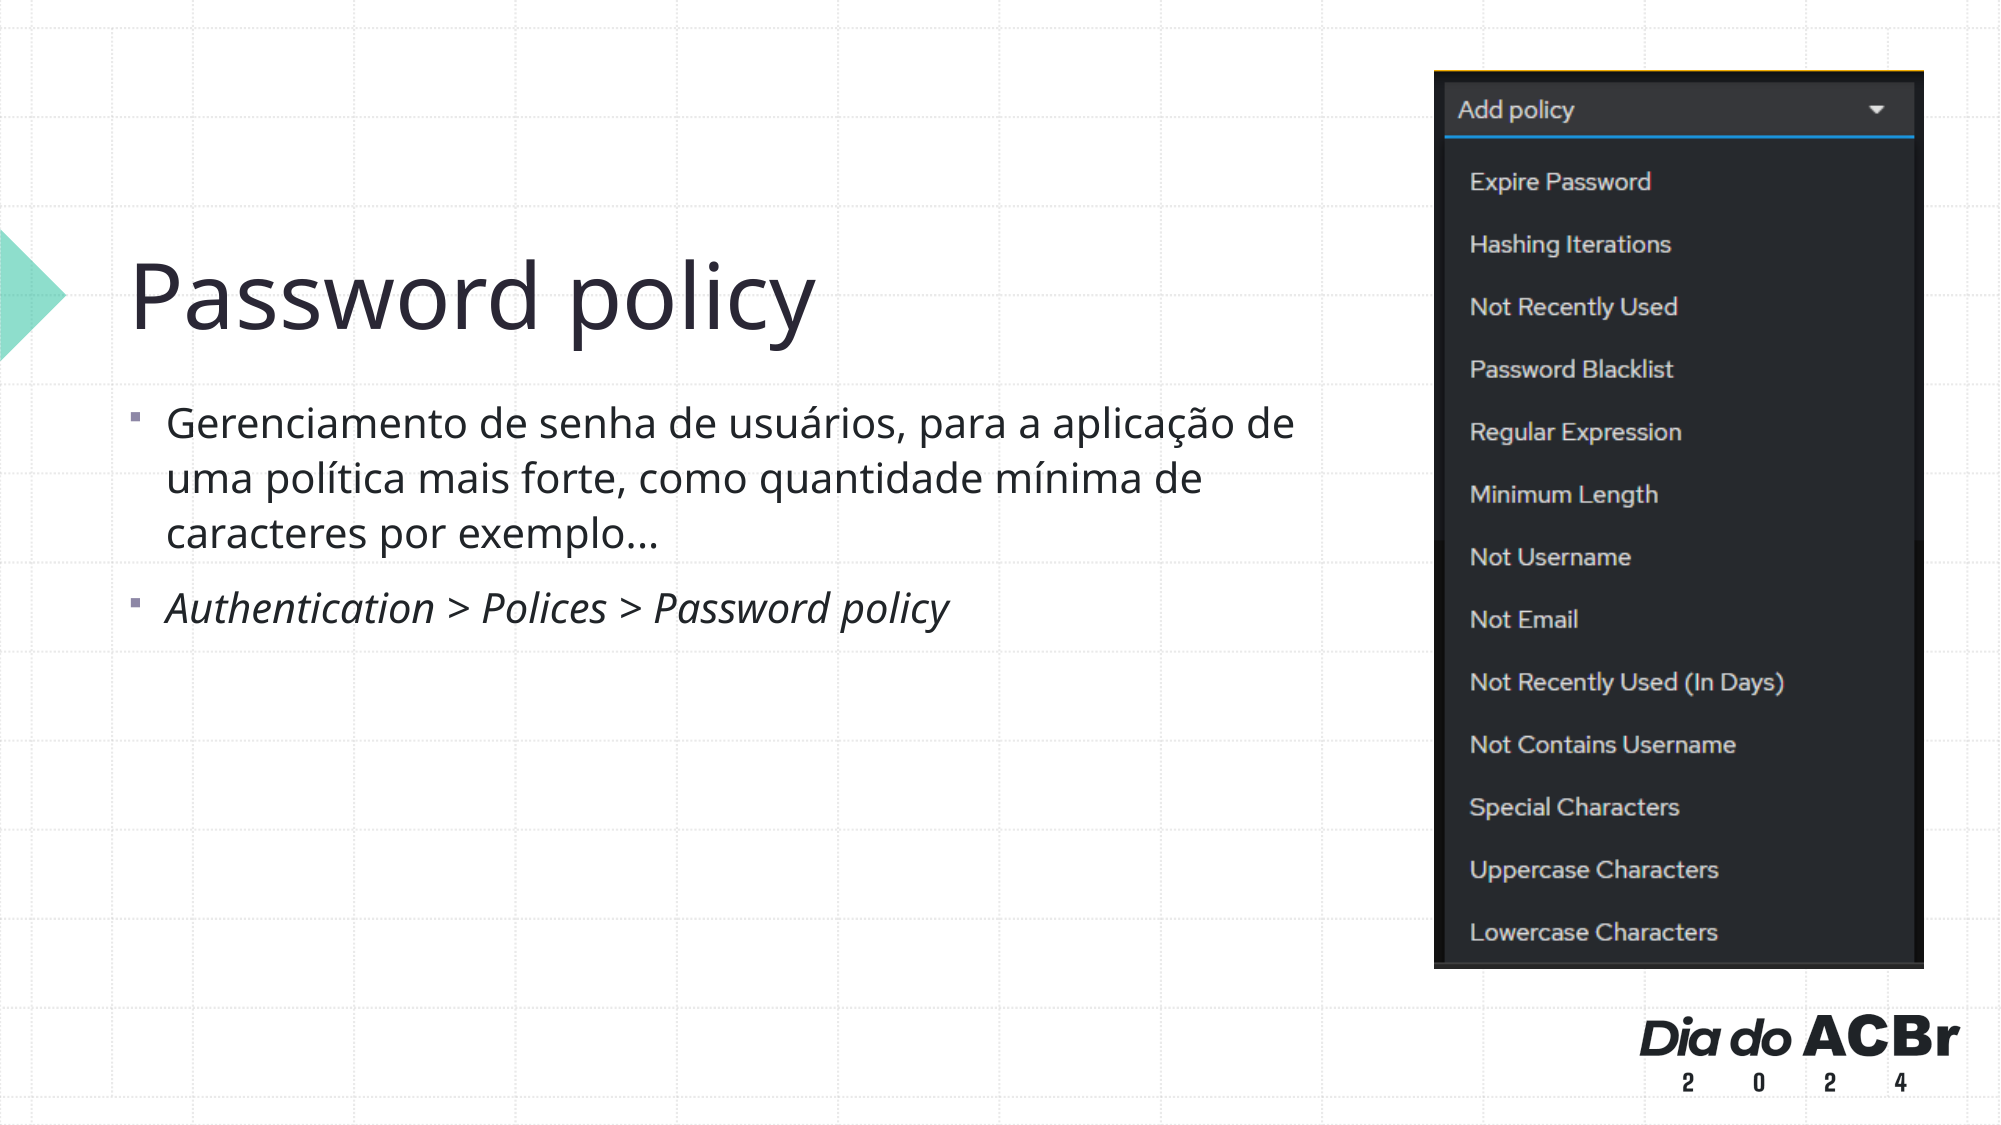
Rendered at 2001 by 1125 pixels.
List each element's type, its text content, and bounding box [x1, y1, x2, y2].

title Password policy [113, 119, 1434, 356]
picture [1639, 1014, 1961, 1092]
list Gerenciamento de senha de usuários, para a aplicação de uma política mais forte, como quantidade mínima de caracteres por exemplo... Authentication > Polices > Password policy [113, 383, 1397, 1092]
picture [1434, 70, 1924, 969]
